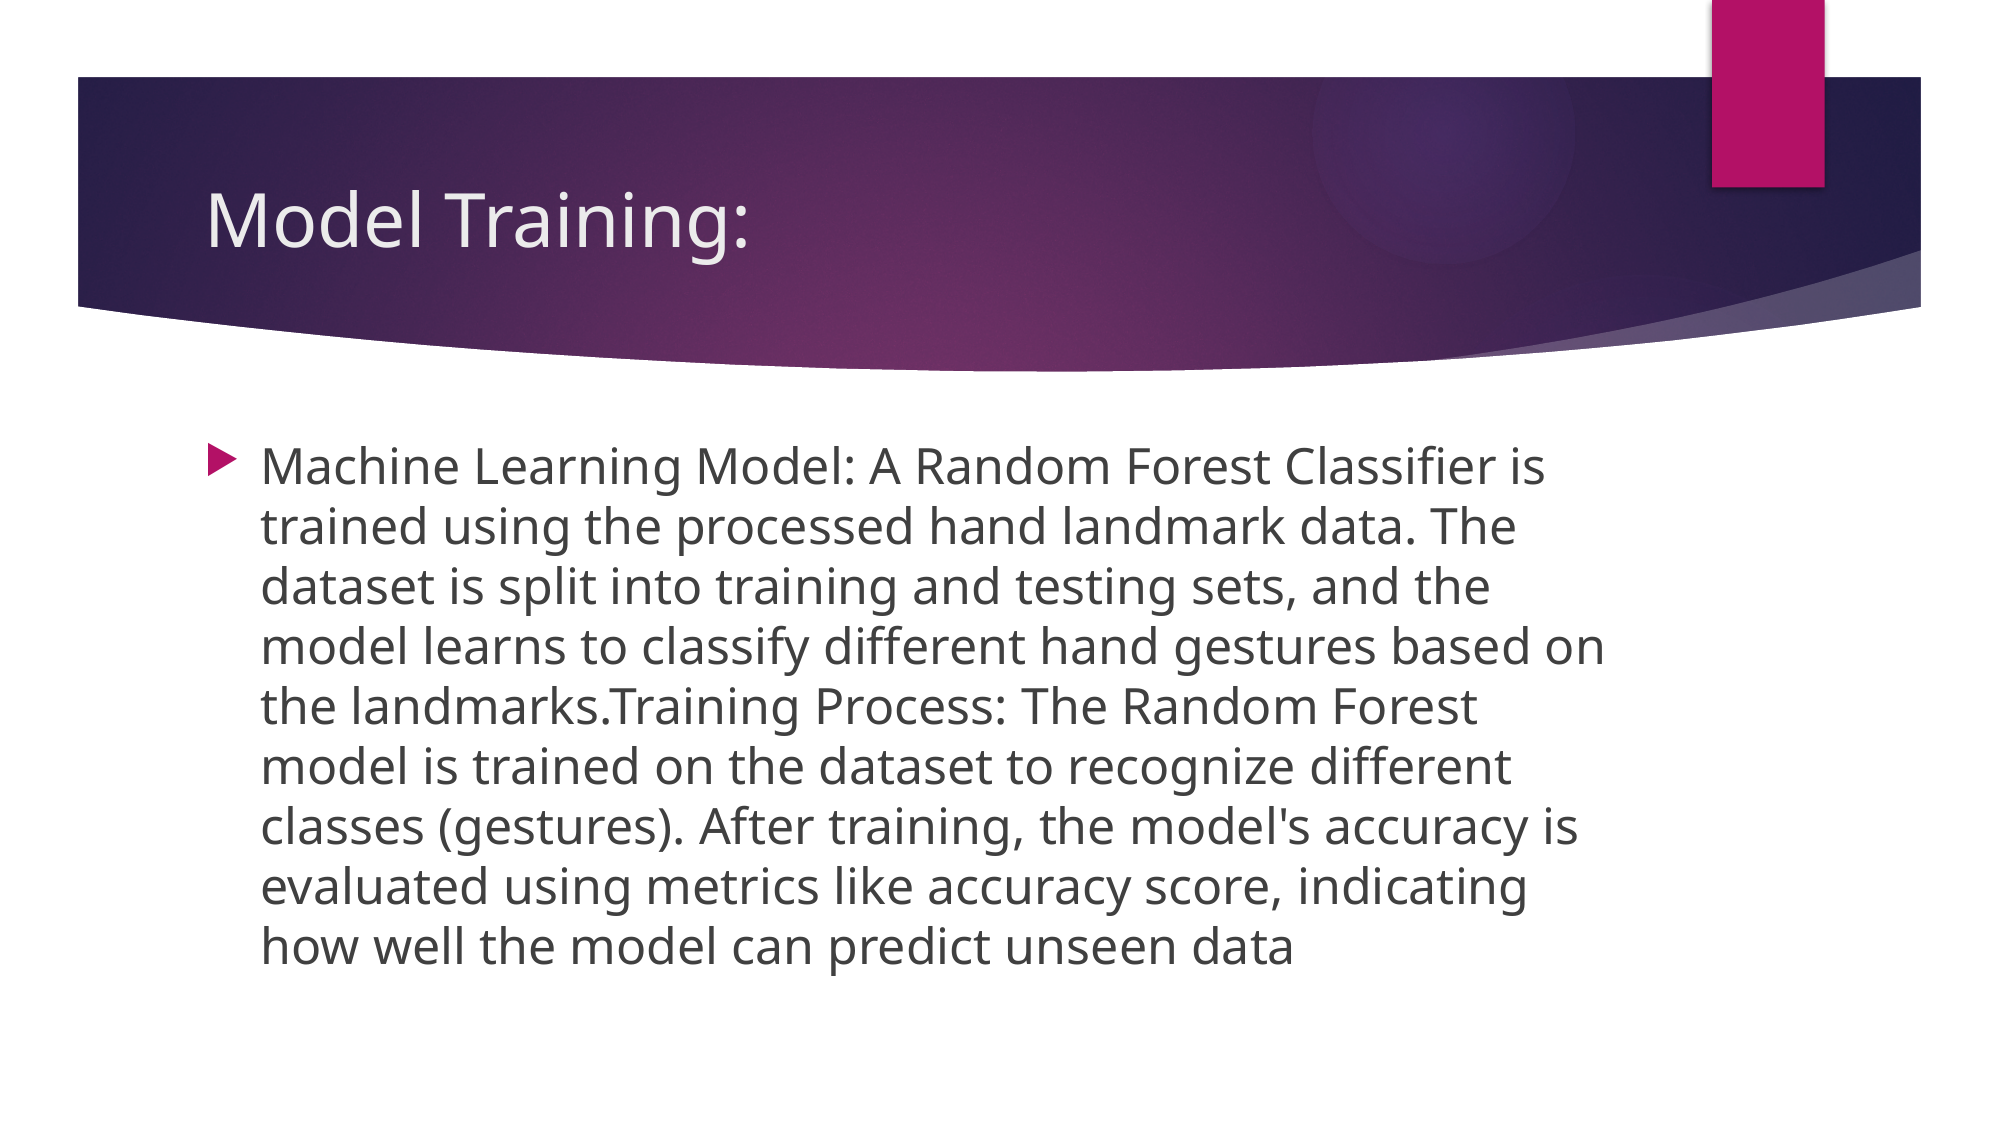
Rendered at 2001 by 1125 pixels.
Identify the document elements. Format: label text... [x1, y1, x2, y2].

title Model Training: [189, 159, 1627, 276]
list Machine Learning Model: A Random Forest Classifier is trained using the processed hand landmark data. The dataset is split into training and testing sets, and the model learns to classify different hand gestures based on the landmarks.Training Process: The Random Forest model is trained on the dataset to recognize different classes (gestures). After training, the model's accuracy is evaluated using metrics like accuracy score, indicating how well the model can predict unseen data [189, 427, 1638, 988]
